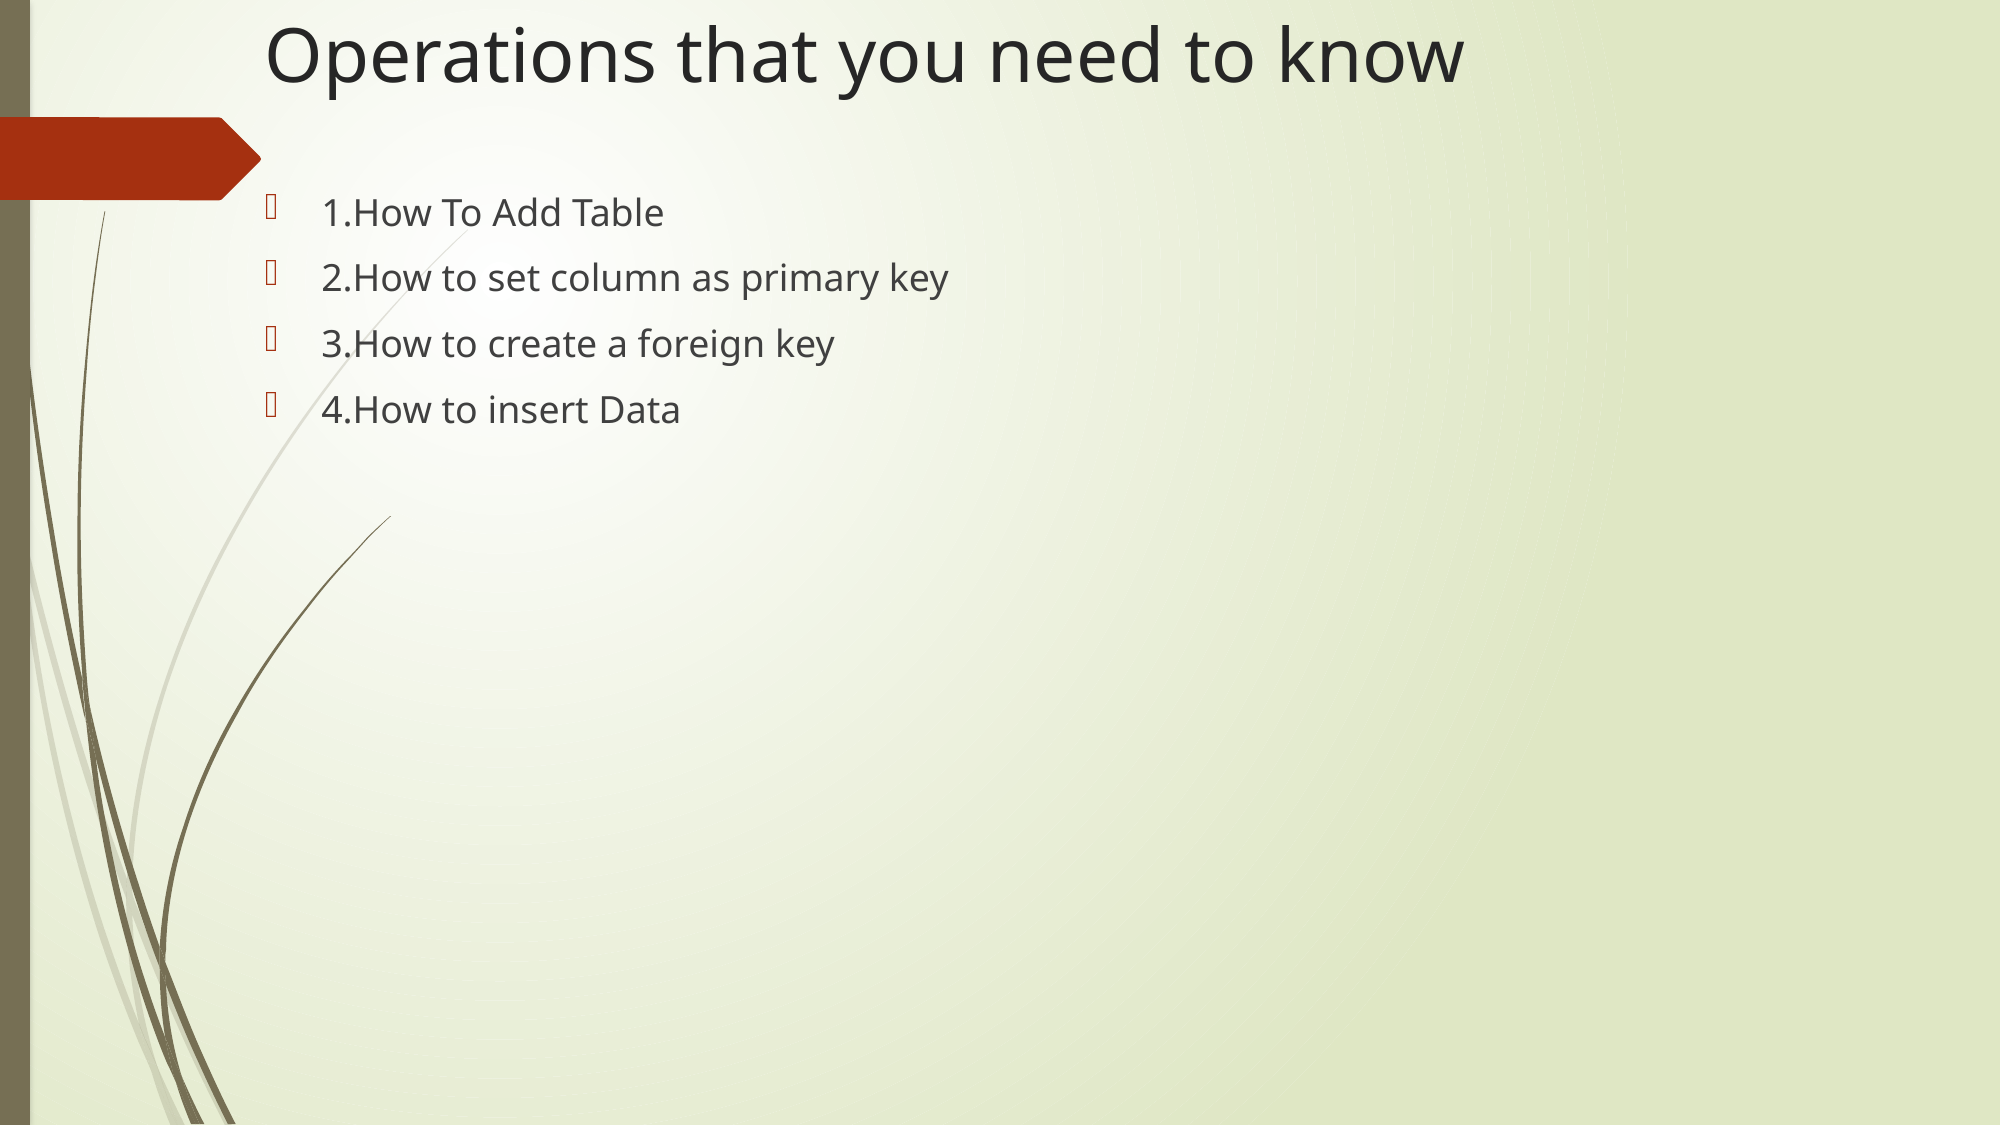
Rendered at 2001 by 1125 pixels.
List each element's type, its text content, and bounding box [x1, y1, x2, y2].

title Operations that you need to know [249, 0, 1712, 123]
list 1.How To Add Table 2.How to set column as primary key 3.How to create a foreign key 4.How to insert Data [249, 181, 1713, 801]
